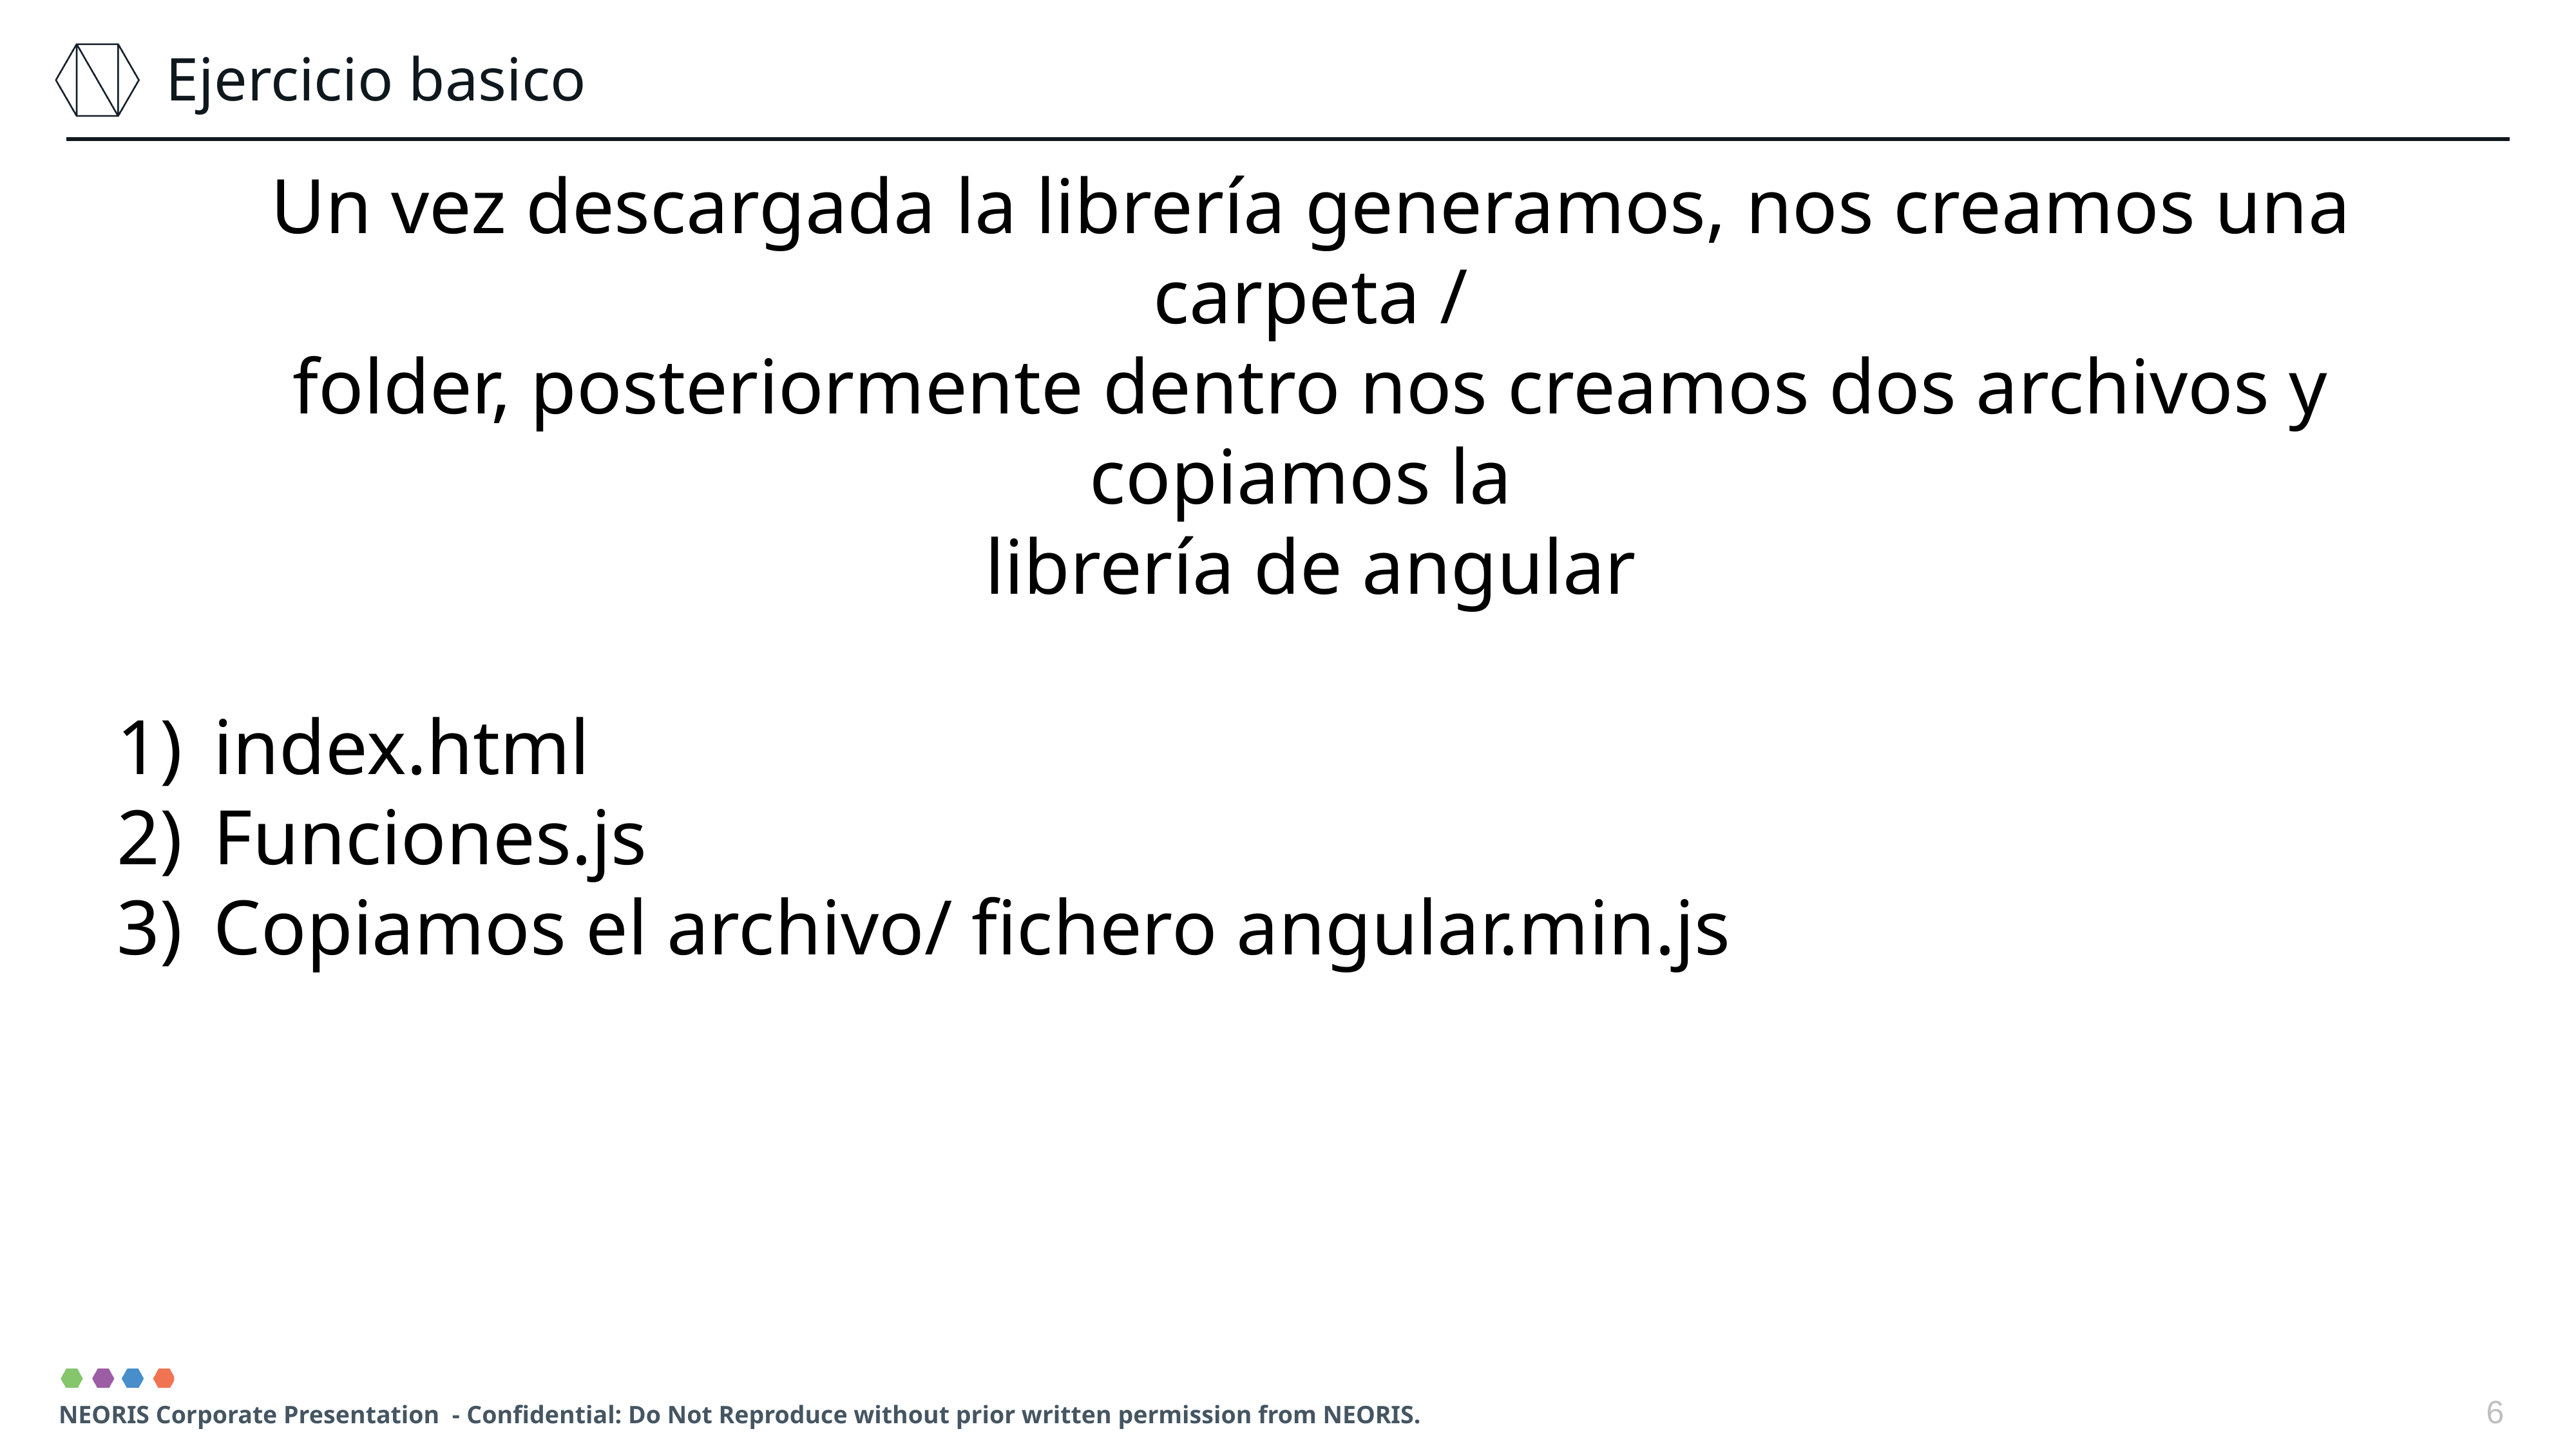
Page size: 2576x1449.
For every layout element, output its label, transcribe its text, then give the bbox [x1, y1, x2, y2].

text_box Un vez descargada la librería generamos, nos creamos una carpeta / folder, posteriormente dentro nos creamos dos archivos y copiamos la librería de angular index.html Funciones.js Copiamos el archivo/ fichero angular.min.js [111, 153, 2510, 1065]
picture [53, 41, 142, 119]
list Ejercicio basico [157, 37, 2510, 132]
